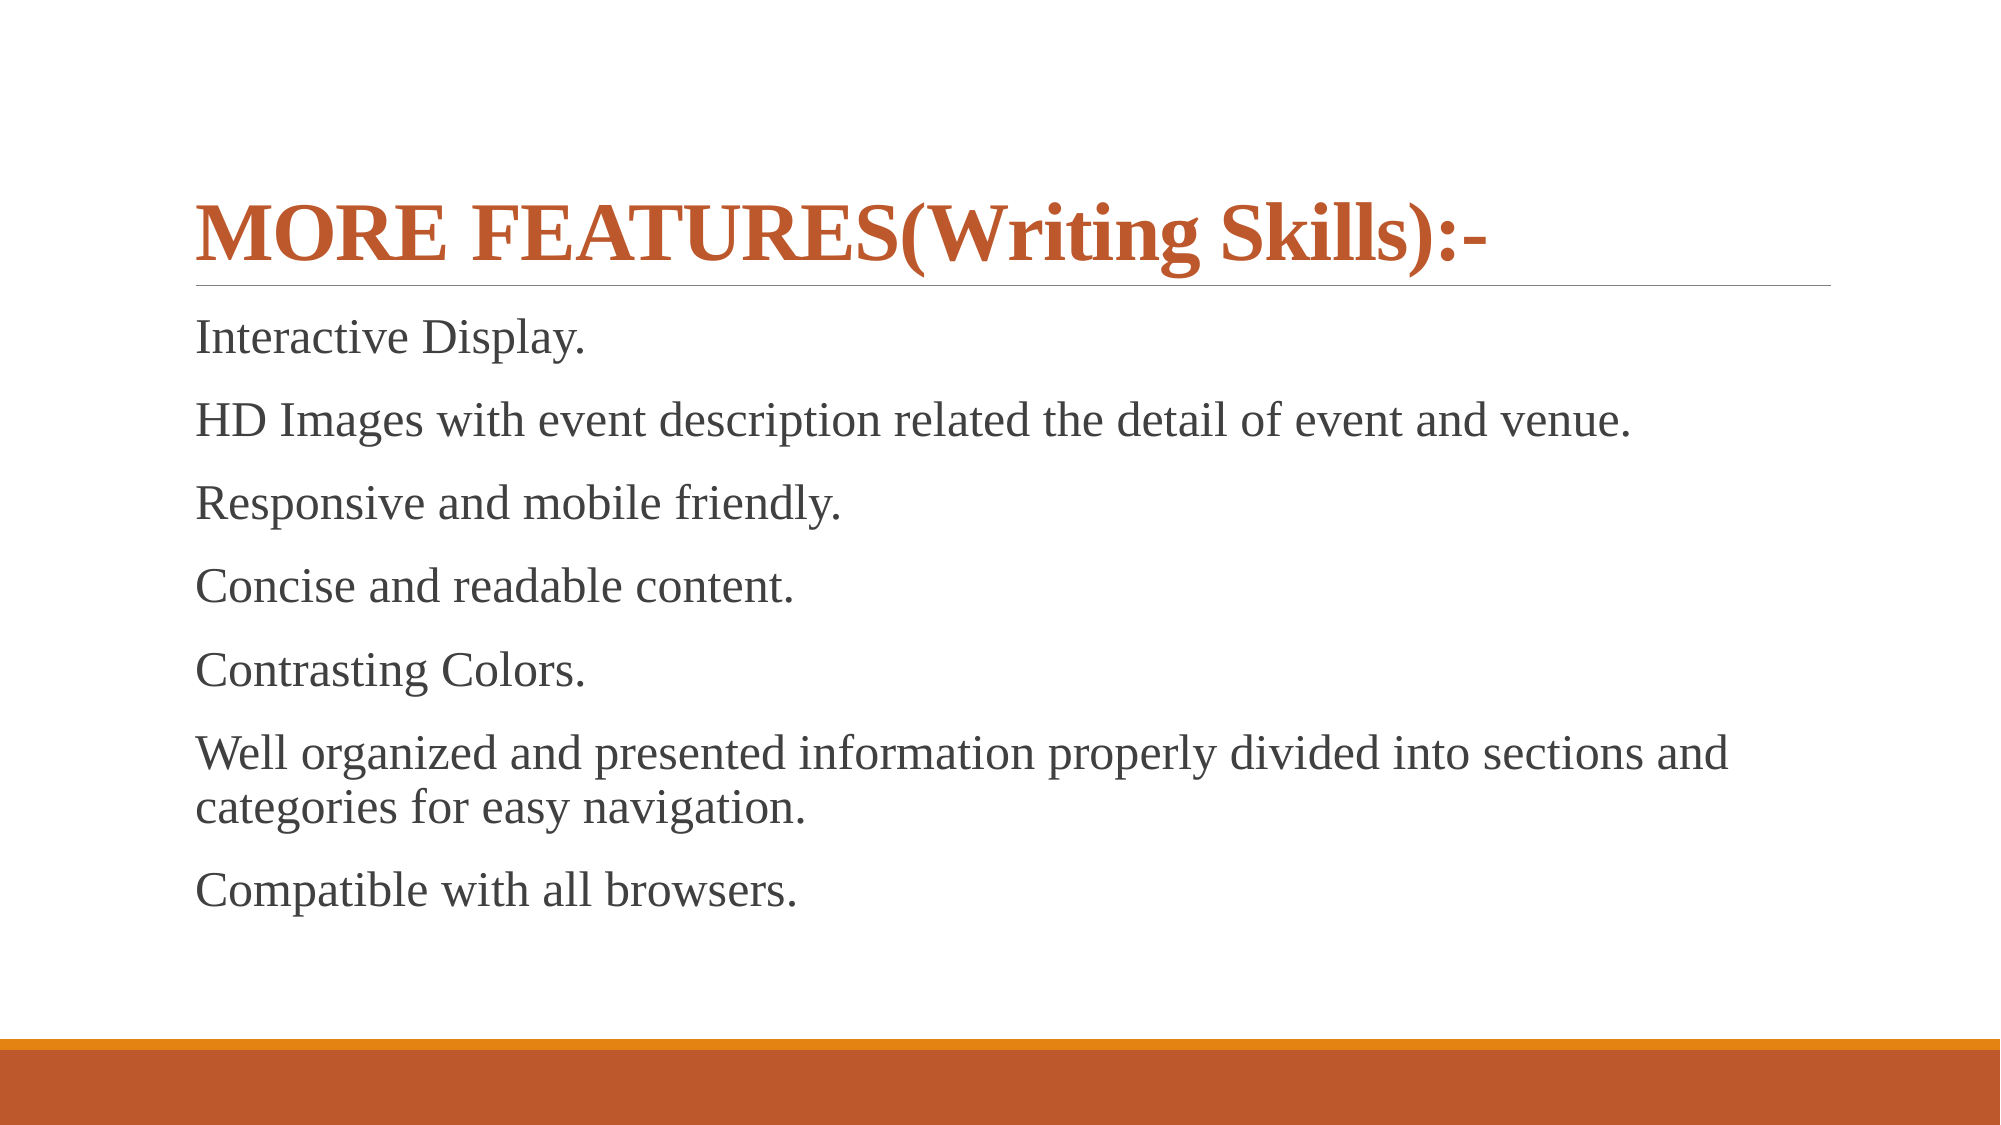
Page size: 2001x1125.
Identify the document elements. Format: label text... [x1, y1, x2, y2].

title MORE FEATURES(Writing Skills):- [180, 47, 1830, 285]
list Interactive Display. HD Images with event description related the detail of event and venue. Responsive and mobile friendly. Concise and readable content. Contrasting Colors. Well organized and presented information properly divided into sections and categories for easy navigation. Compatible with all browsers. [180, 302, 1830, 963]
